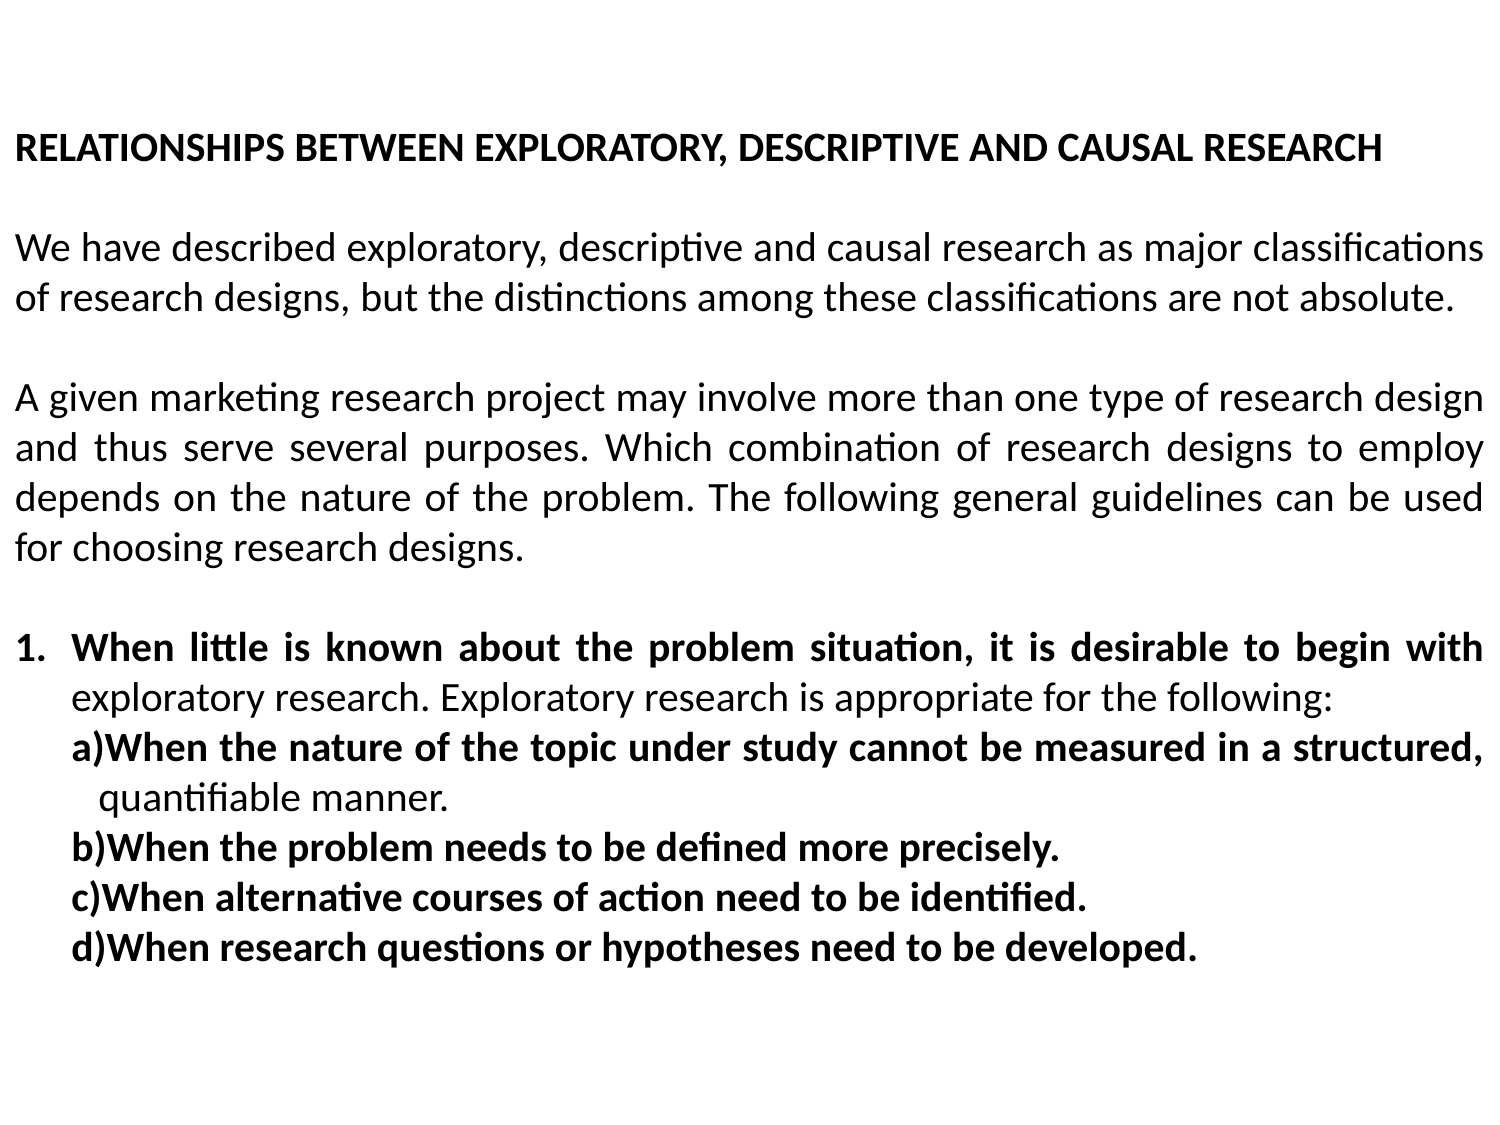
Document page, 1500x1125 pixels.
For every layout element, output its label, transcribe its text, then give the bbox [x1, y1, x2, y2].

text_box RELATIONSHIPS BETWEEN EXPLORATORY, DESCRIPTIVE AND CAUSAL RESEARCH We have described exploratory, descriptive and causal research as major classifications of research designs, but the distinctions among these classifications are not absolute. A given marketing research project may involve more than one type of research design and thus serve several purposes. Which combination of research designs to employ depends on the nature of the problem. The following general guidelines can be used for choosing research designs. When little is known about the problem situation, it is desirable to begin with exploratory research. Exploratory research is appropriate for the following: When the nature of the topic under study cannot be measured in a structured, quantifiable manner. When the problem needs to be defined more precisely. When alternative courses of action need to be identified. When research questions or hypotheses need to be developed. [0, 112, 1500, 1068]
